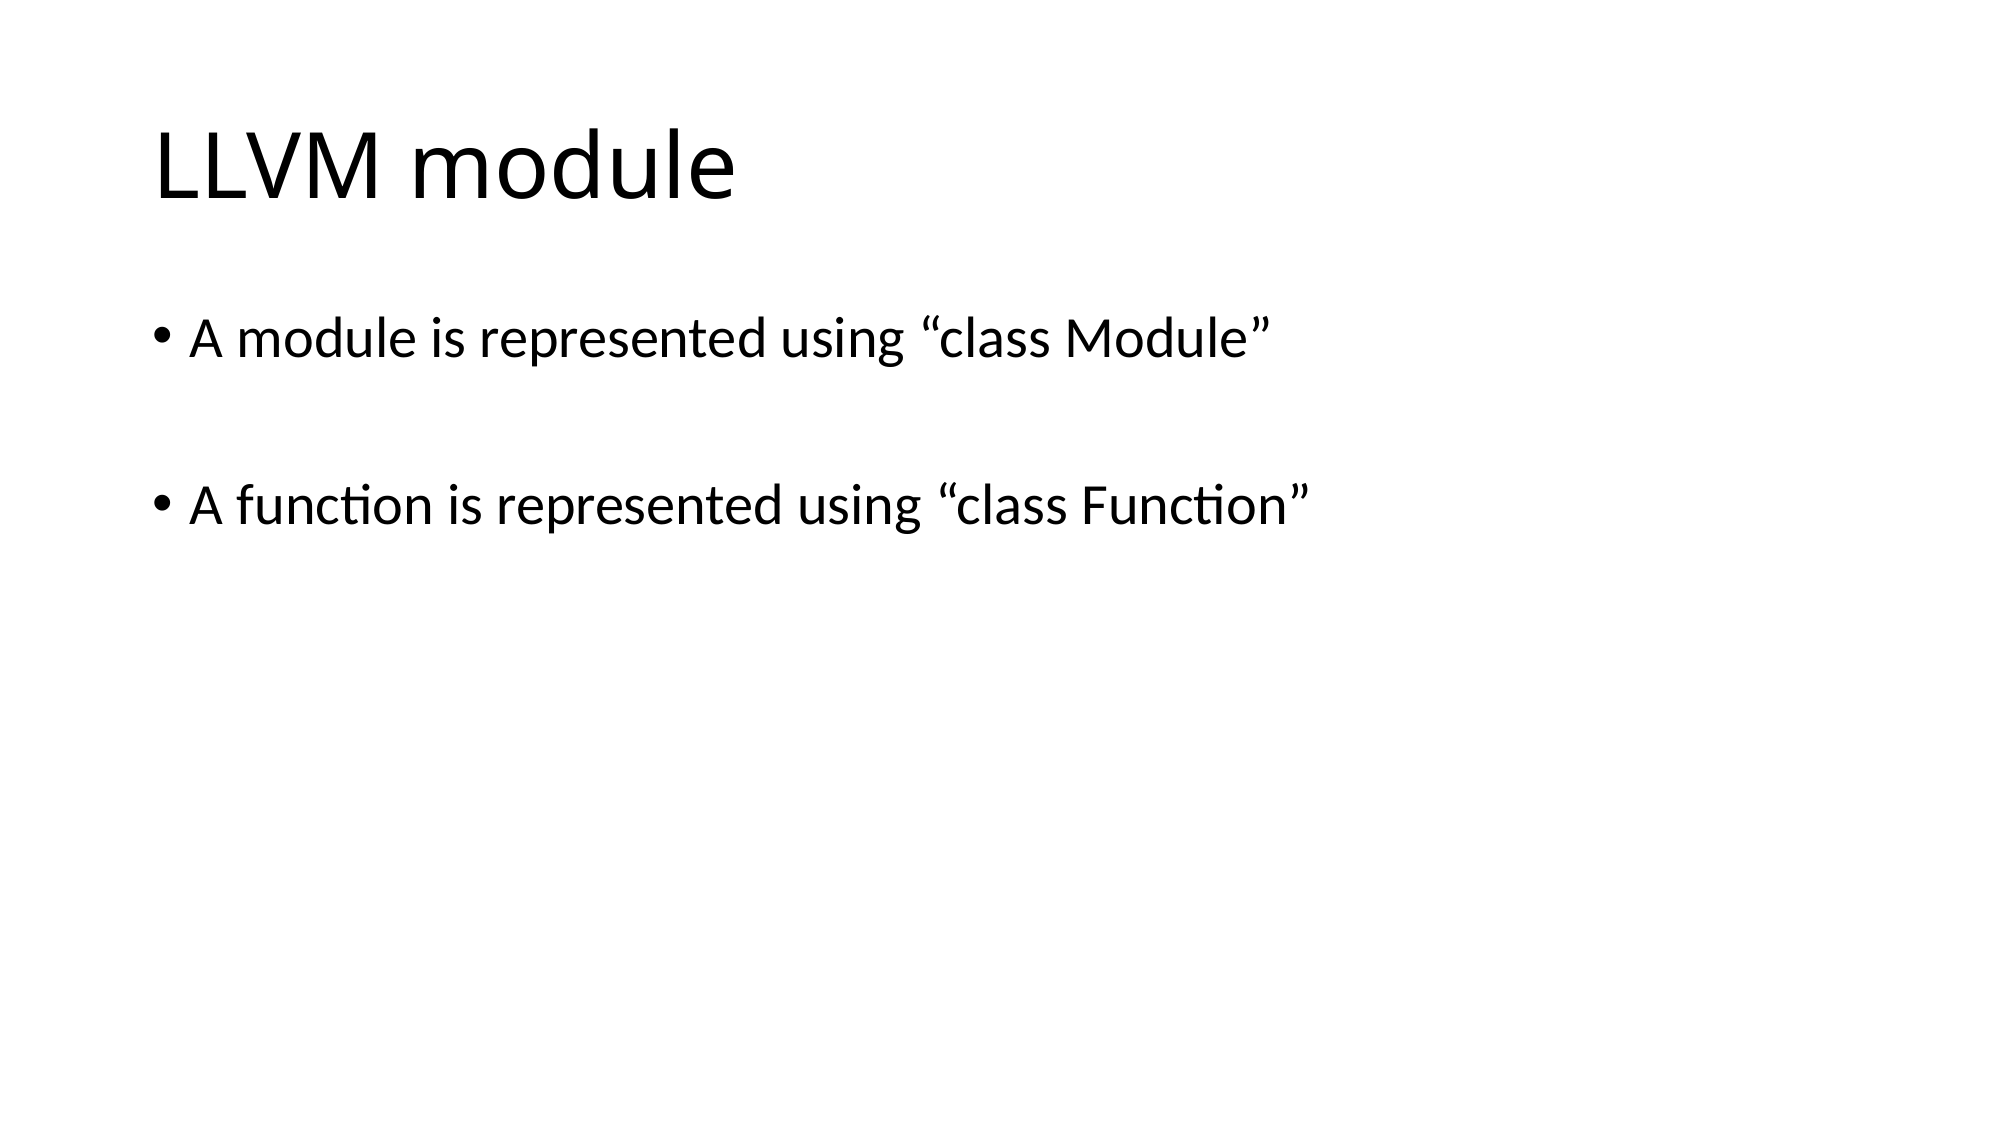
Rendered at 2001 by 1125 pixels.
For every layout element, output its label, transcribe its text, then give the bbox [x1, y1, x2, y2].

title LLVM module [137, 59, 1863, 278]
list A module is represented using “class Module” A function is represented using “class Function” [137, 299, 1863, 1014]
